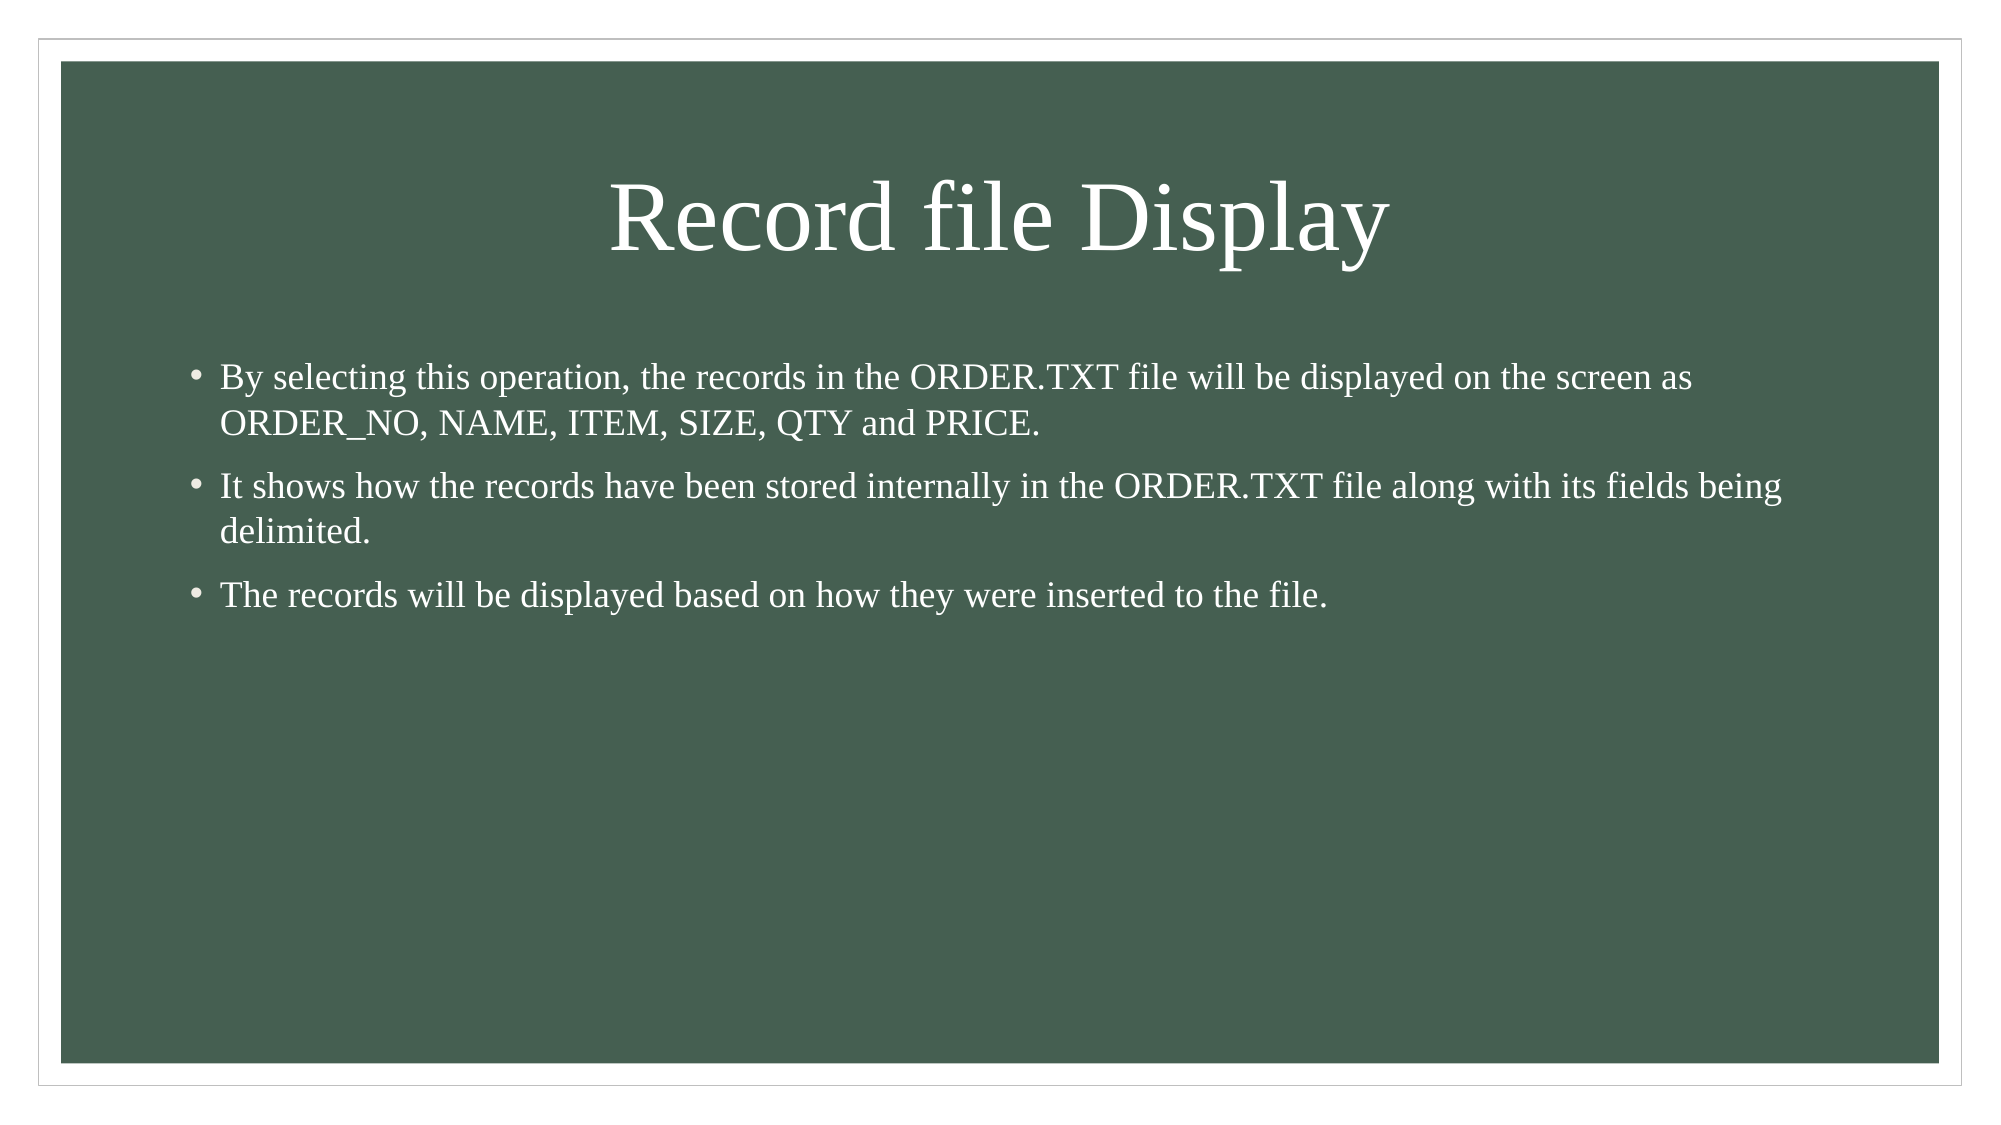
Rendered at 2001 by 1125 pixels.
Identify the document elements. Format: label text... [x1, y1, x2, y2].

title Record file Display [174, 105, 1825, 331]
list By selecting this operation, the records in the ORDER.TXT file will be displayed on the screen as ORDER_NO, NAME, ITEM, SIZE, QTY and PRICE. It shows how the records have been stored internally in the ORDER.TXT file along with its fields being delimited. The records will be displayed based on how they were inserted to the file. [174, 345, 1825, 990]
